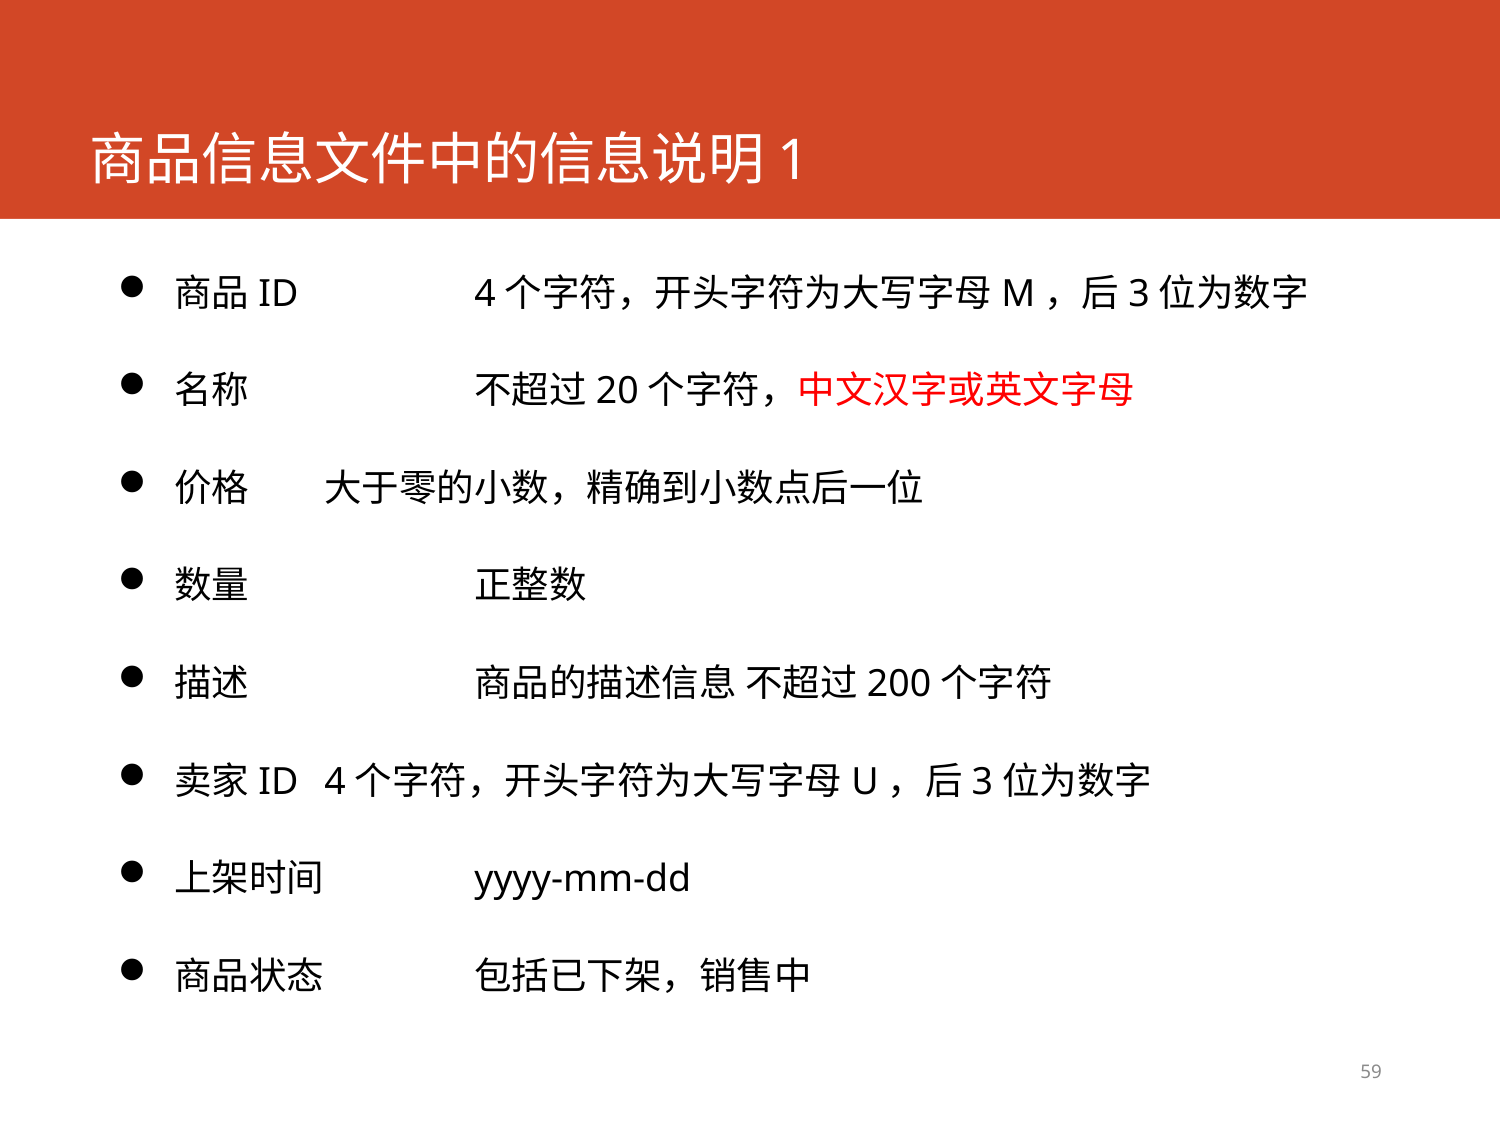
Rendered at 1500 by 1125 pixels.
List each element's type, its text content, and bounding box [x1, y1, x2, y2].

slide_number 59 [993, 1042, 1397, 1103]
title 商品信息文件中的信息说明1 [74, 0, 1397, 199]
text_box 商品ID 4个字符，开头字符为大写字母M，后3位为数字 名称 不超过20个字符，中文汉字或英文字母 价格 大于零的小数，精确到小数点后一位 数量 正整数 描述 商品的描述信息 不超过200个字符 卖家ID 4个字符，开头字符为大写字母U，后3位为数字 上架时间 yyyy-mm-dd 商品状态 包括已下架，销售中 [103, 238, 1424, 1089]
